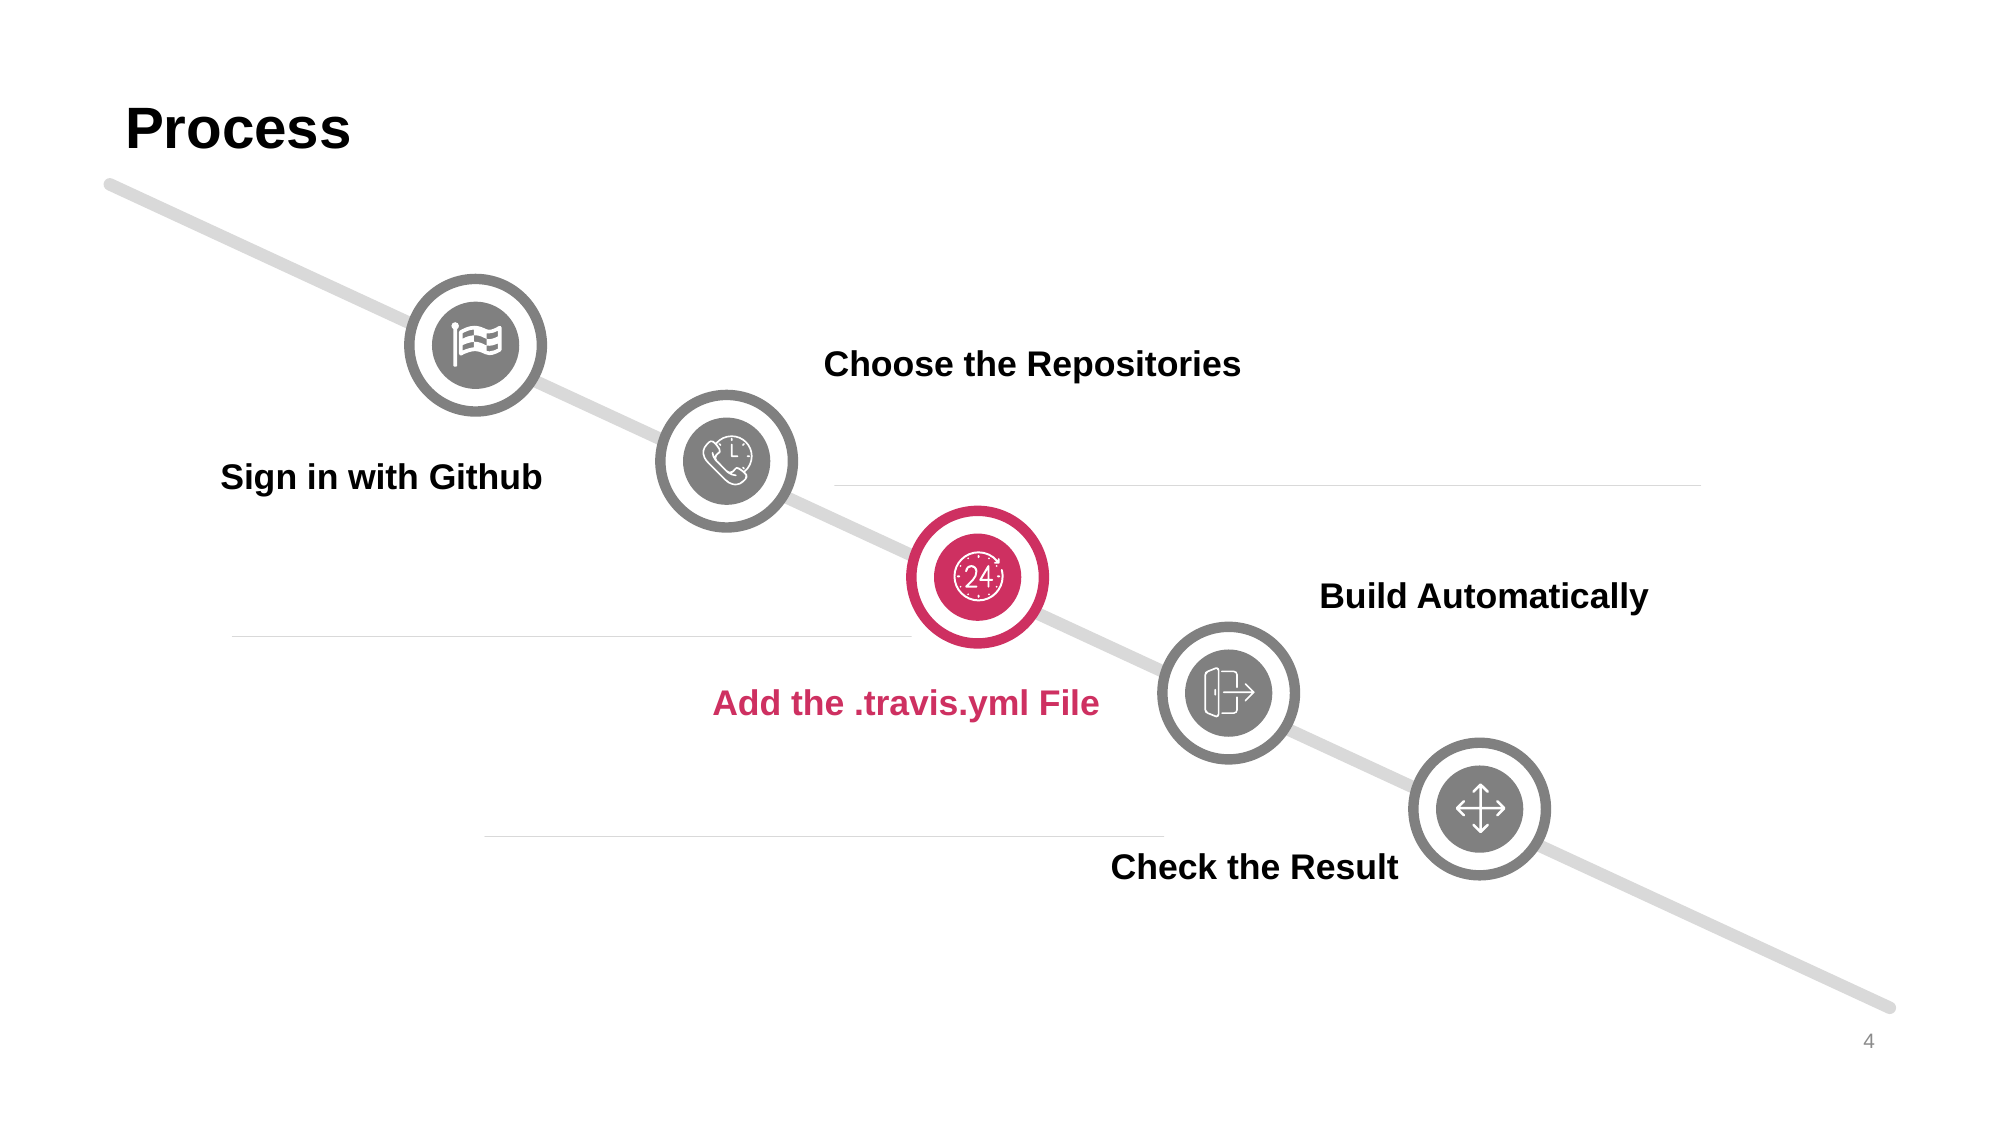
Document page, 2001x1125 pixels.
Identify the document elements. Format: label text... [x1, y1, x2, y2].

slide_number 4 [1412, 1023, 1890, 1058]
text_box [109, 184, 1890, 1008]
title Process [109, 0, 1890, 169]
